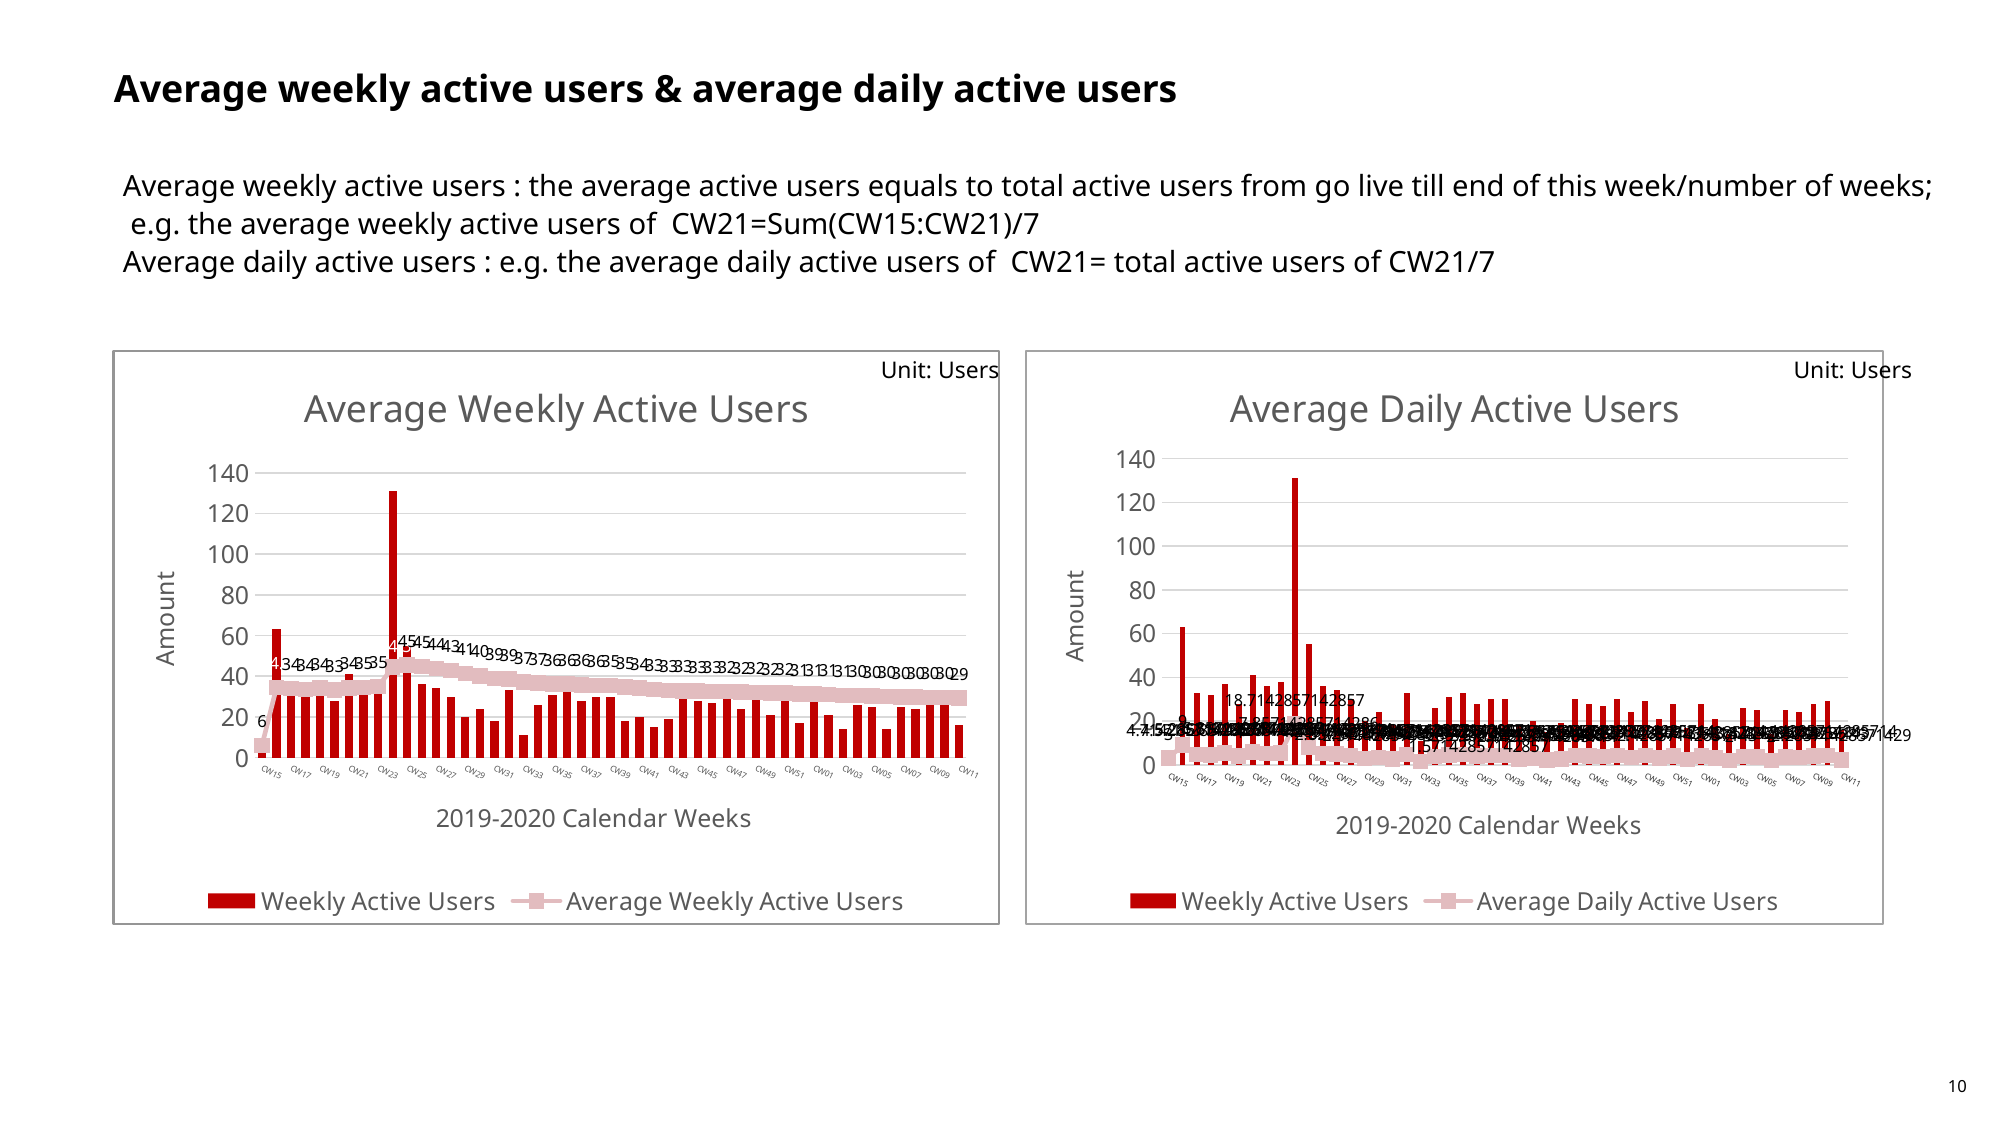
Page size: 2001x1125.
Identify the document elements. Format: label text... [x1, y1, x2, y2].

chart [1024, 349, 1913, 926]
chart [112, 349, 1001, 926]
text_box Average weekly active users : the average active users equals to total active users from go live till end of this week/number of weeks; e.g. the average weekly active users of CW21=Sum(CW15:CW21)/7 Average daily active users : e.g. the average daily active users of CW21= total active users of CW21/7 [122, 163, 1942, 279]
title Average weekly active users & average daily active users [114, 60, 1975, 161]
